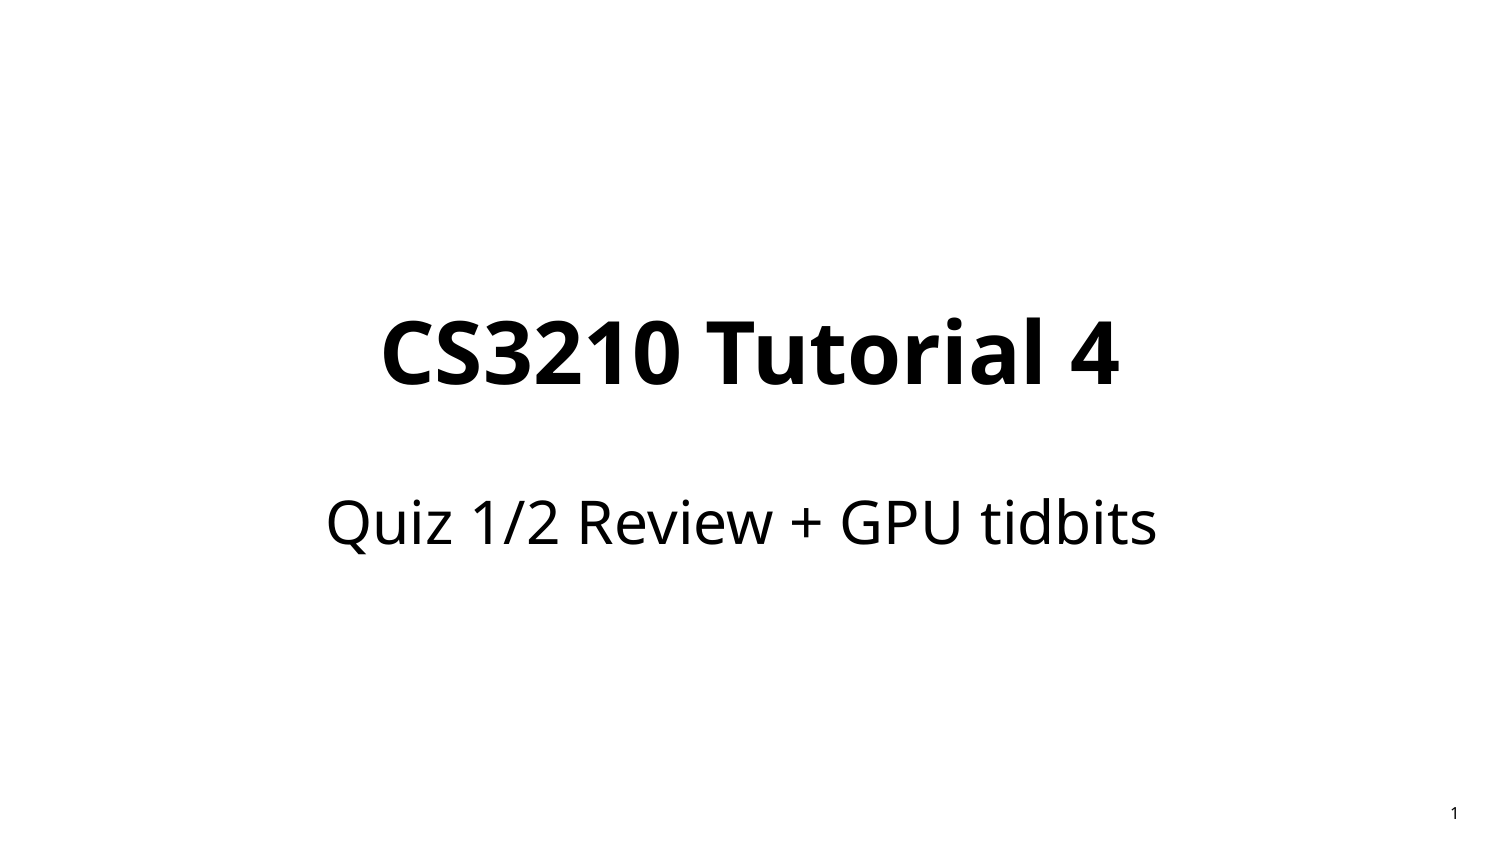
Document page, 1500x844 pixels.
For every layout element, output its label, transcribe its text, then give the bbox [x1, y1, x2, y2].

title CS3210 Tutorial 4 [69, 281, 1431, 459]
slide_number 1 [1410, 791, 1500, 838]
subtitle Quiz 1/2 Review + GPU tidbits [51, 458, 1449, 844]
